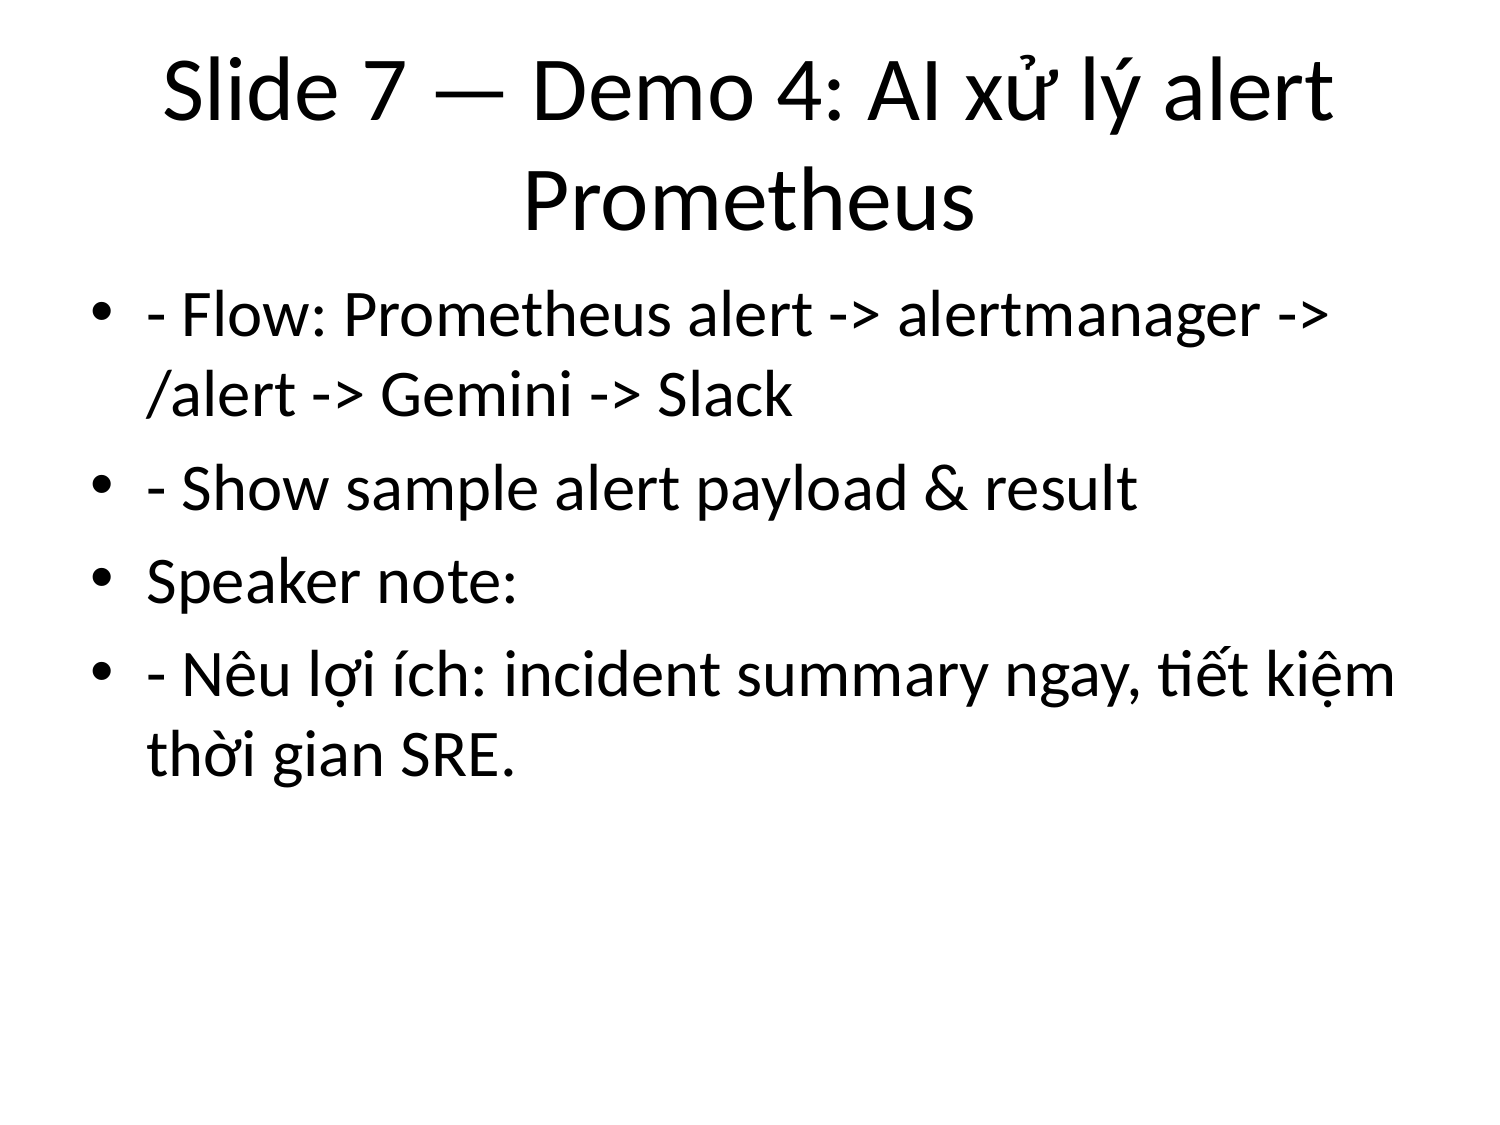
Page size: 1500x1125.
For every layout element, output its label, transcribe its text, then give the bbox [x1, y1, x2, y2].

title Slide 7 — Demo 4: AI xử lý alert Prometheus [75, 45, 1425, 233]
list - Flow: Prometheus alert -> alertmanager -> /alert -> Gemini -> Slack - Show sample alert payload & result Speaker note: - Nêu lợi ích: incident summary ngay, tiết kiệm thời gian SRE. [75, 262, 1425, 1005]
